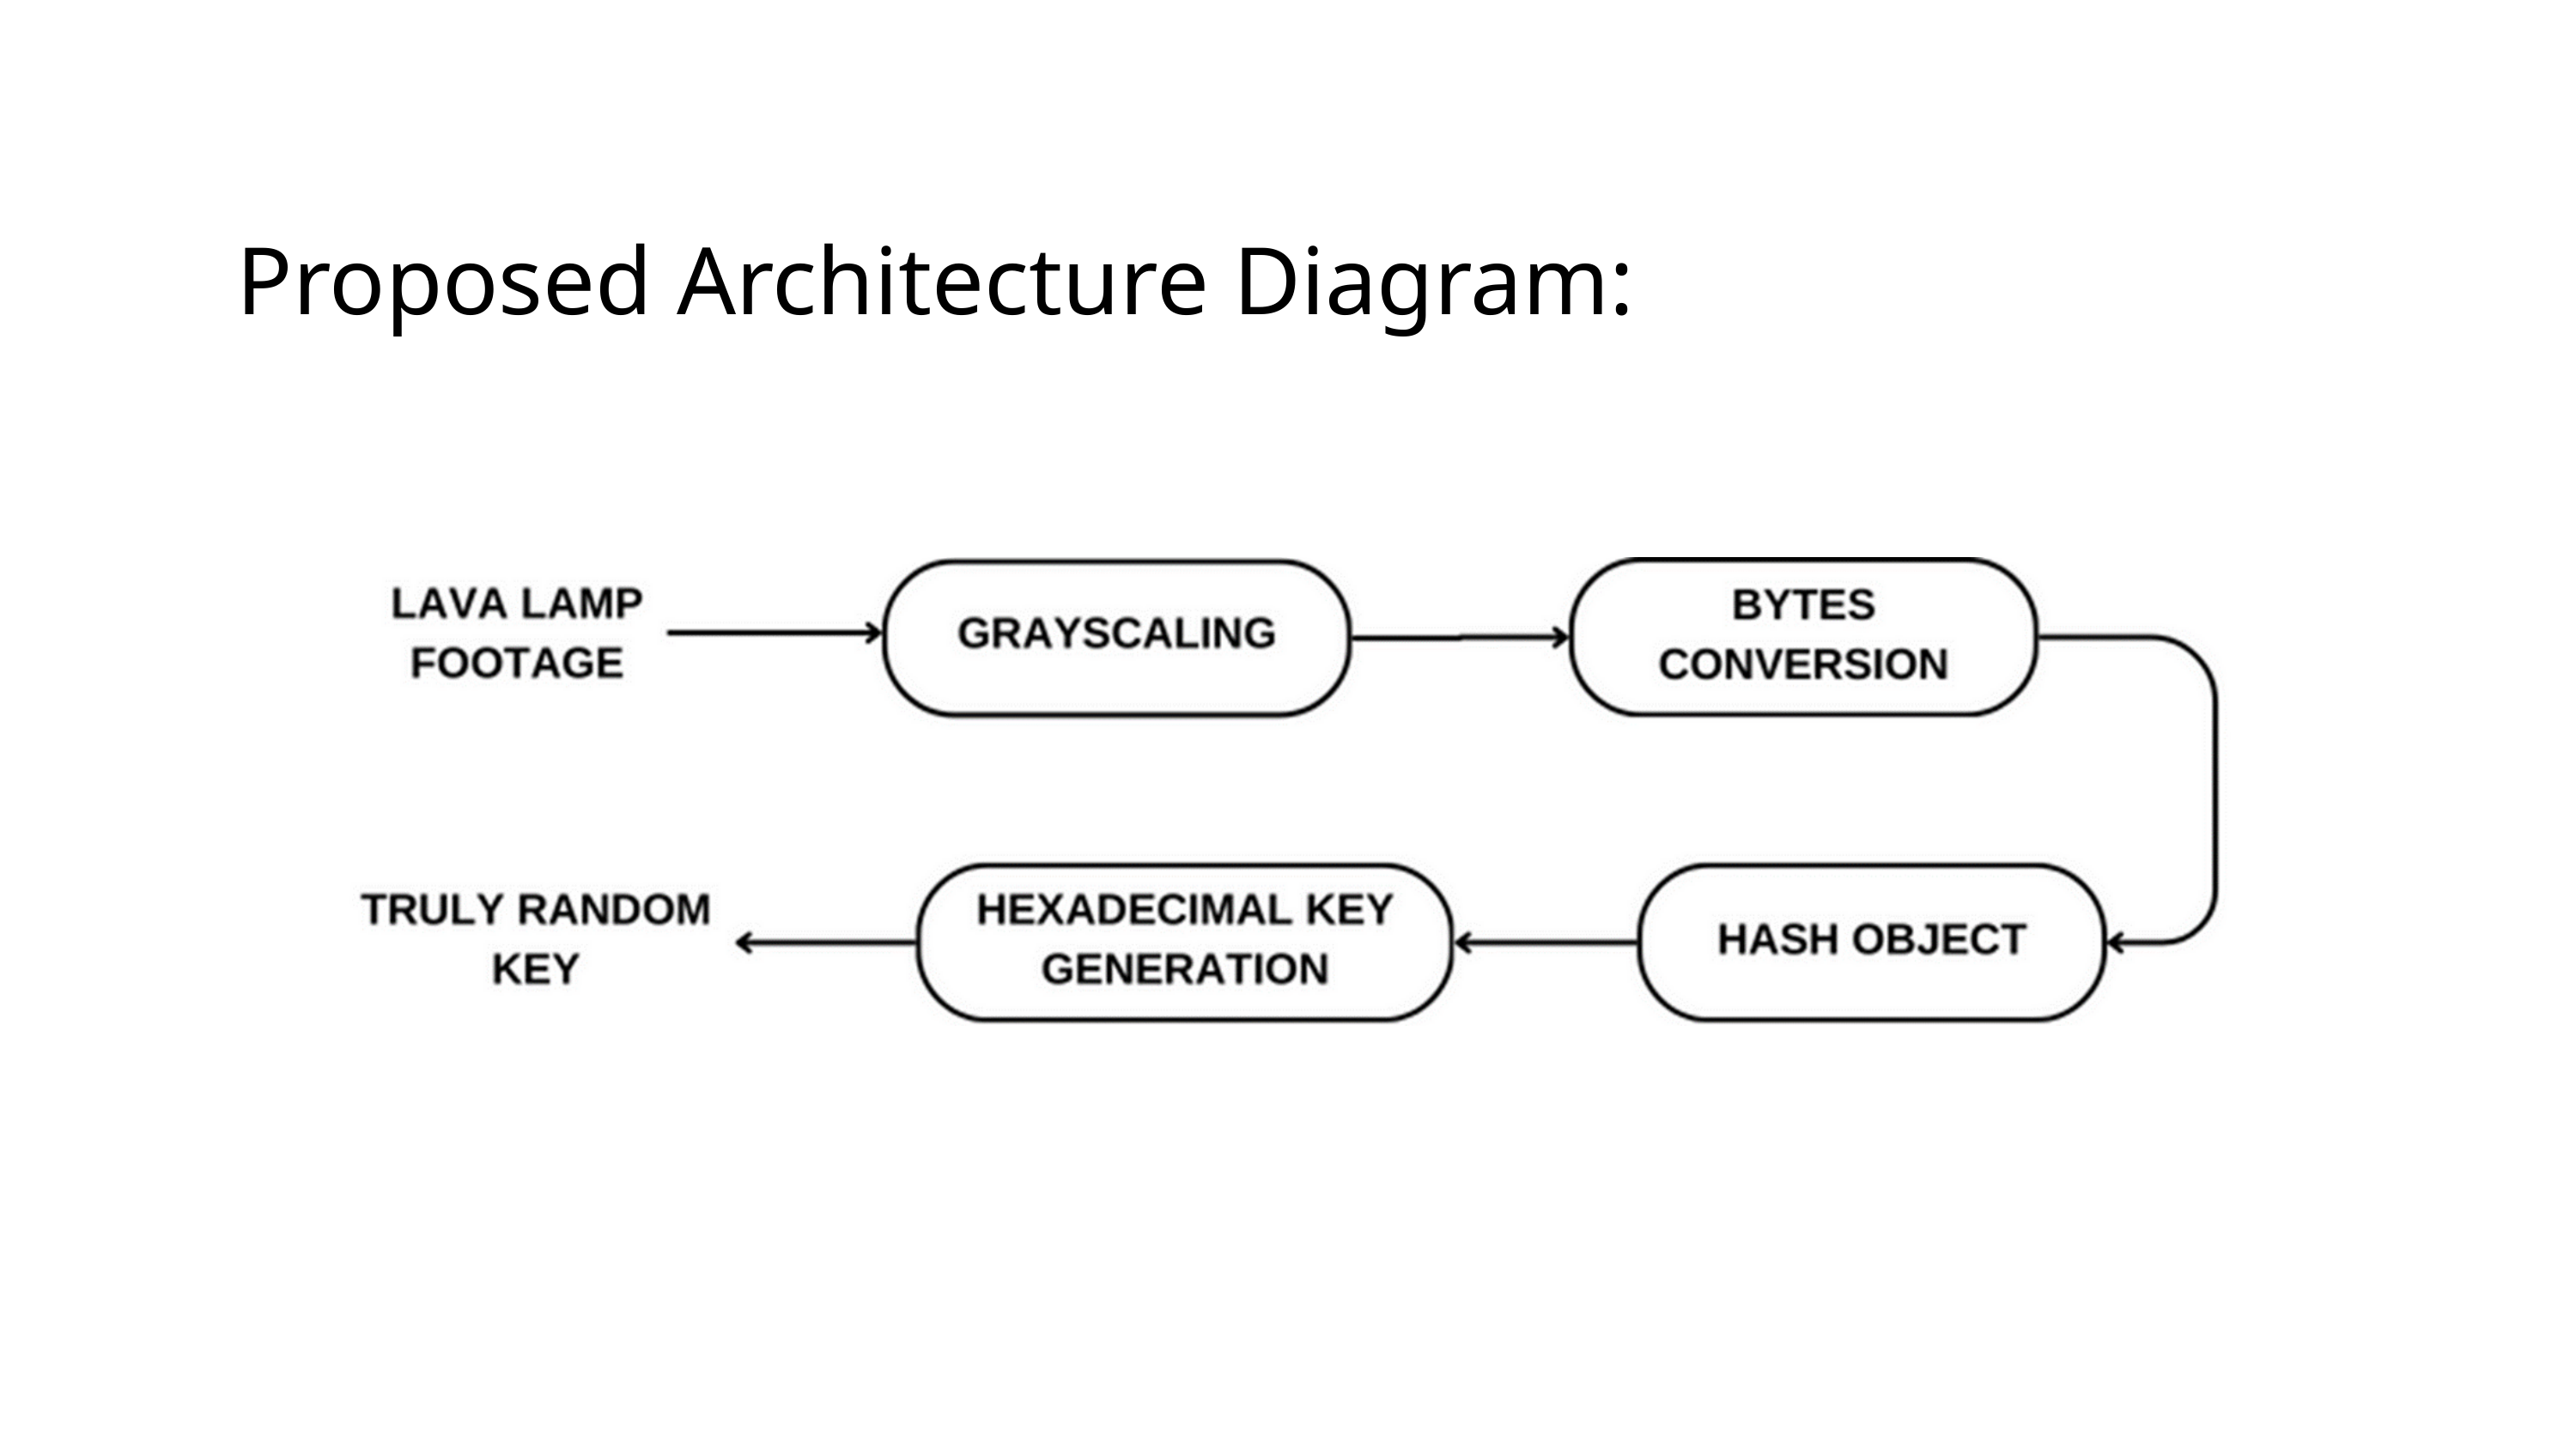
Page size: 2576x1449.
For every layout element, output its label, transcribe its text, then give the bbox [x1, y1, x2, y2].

text_box Proposed Architecture Diagram: [204, 203, 1669, 333]
text_box [344, 557, 2232, 1026]
